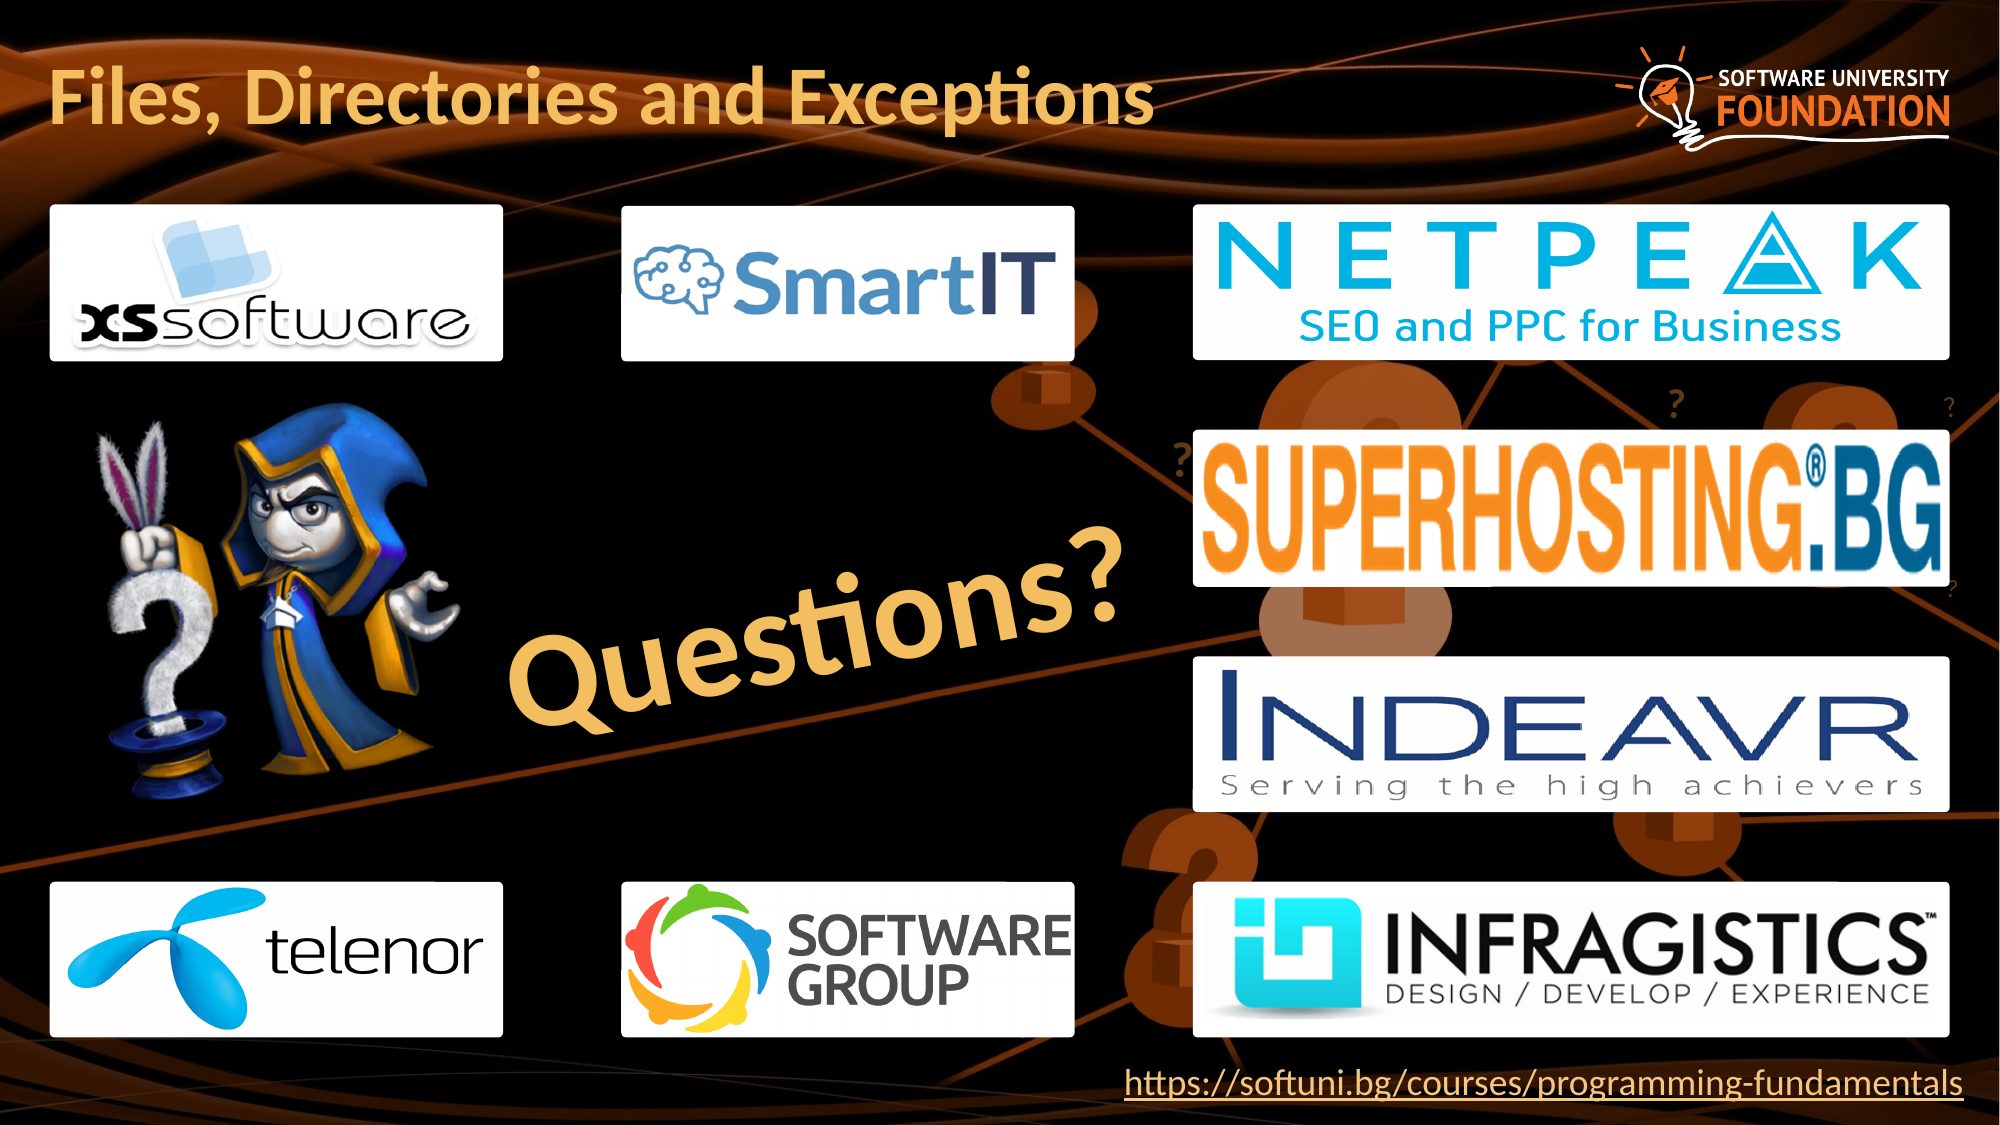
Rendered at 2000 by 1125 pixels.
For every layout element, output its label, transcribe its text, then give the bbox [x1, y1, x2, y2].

title Files, Directories and Exceptions [30, 6, 1602, 189]
picture [0, 0, 2000, 1125]
list https://softuni.bg/courses/programming-fundamentals [250, 1050, 1971, 1110]
